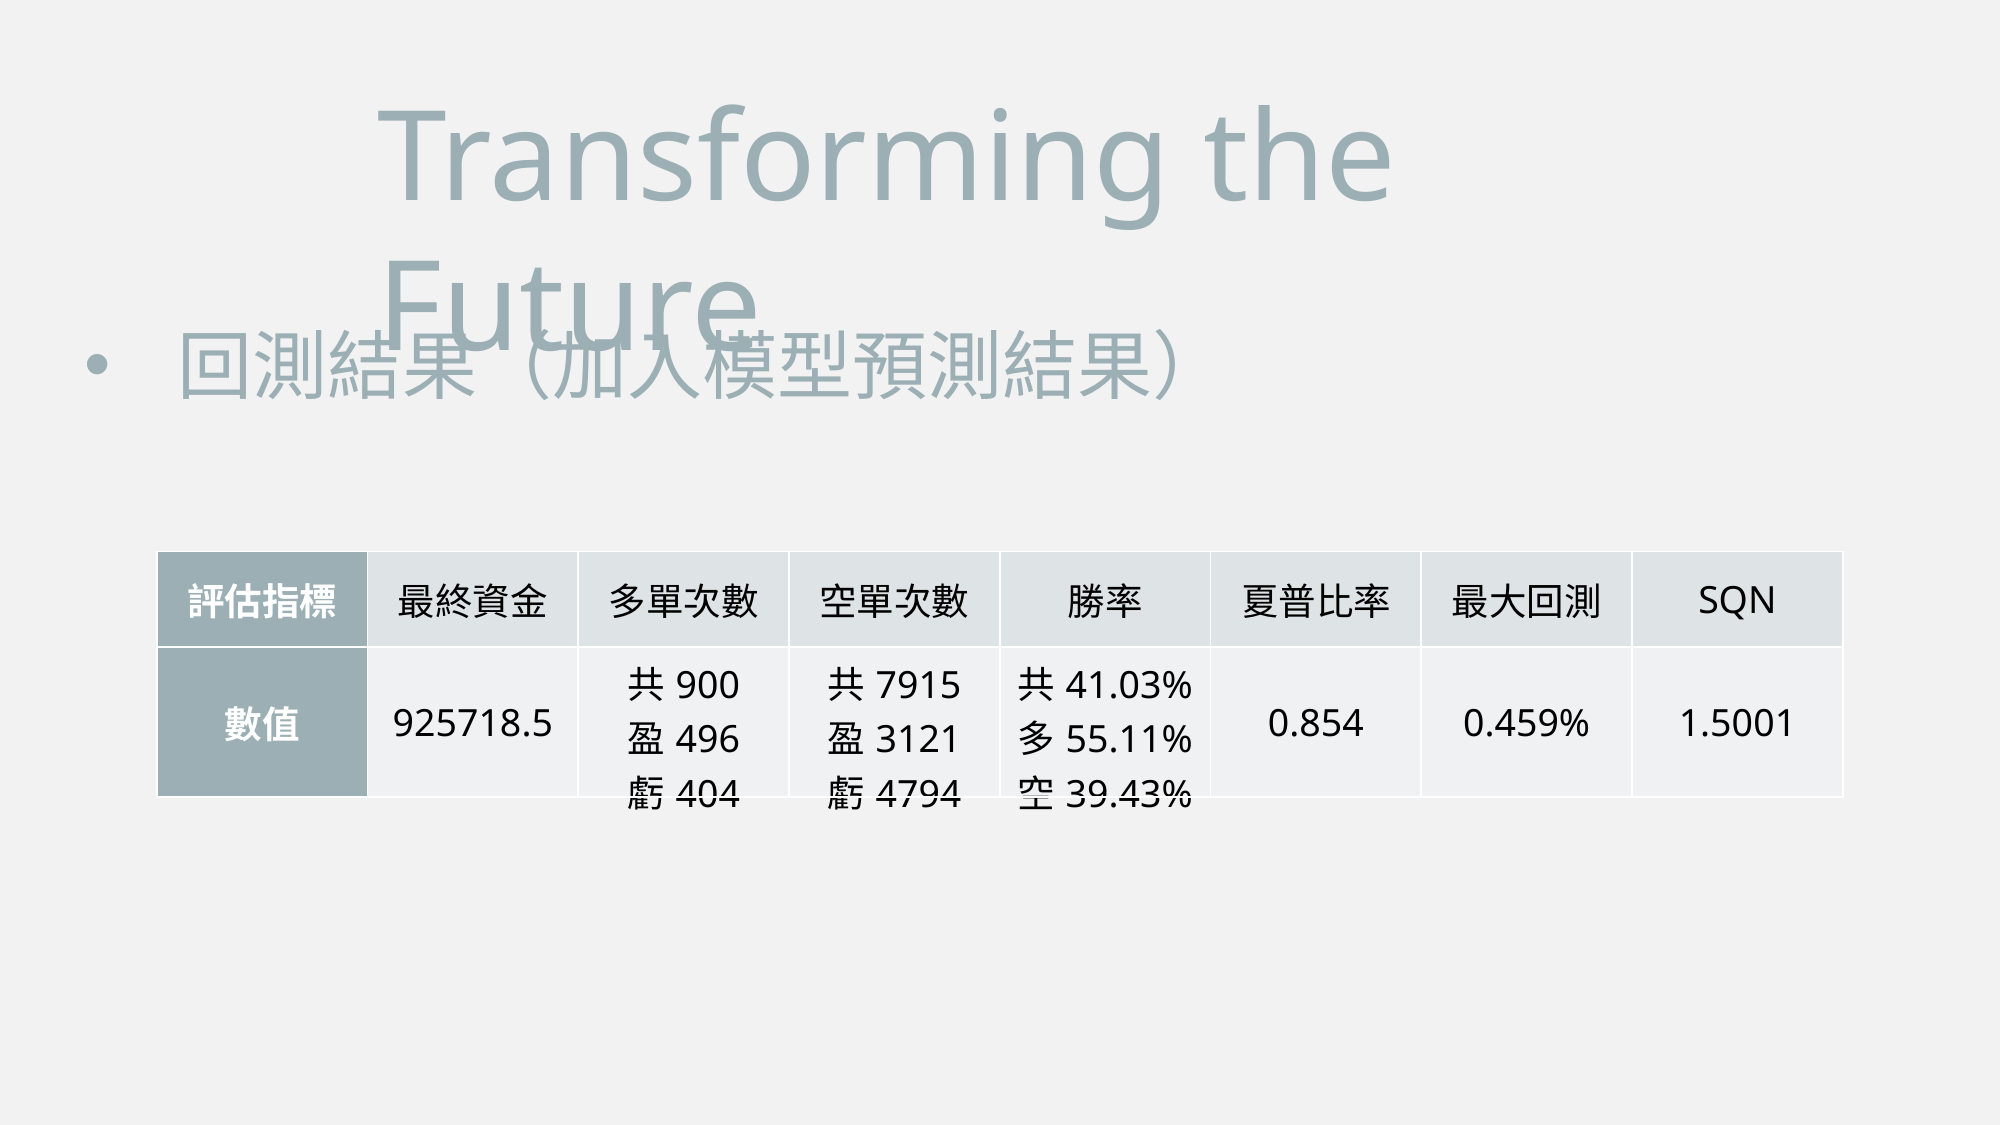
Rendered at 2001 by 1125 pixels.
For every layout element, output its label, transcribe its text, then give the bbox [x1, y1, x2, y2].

table_cell 共900 盈496 虧404 [579, 648, 788, 796]
table_header 勝率 [1001, 552, 1210, 646]
table_header SQN [1633, 552, 1842, 646]
table_cell 0.459% [1422, 648, 1631, 796]
table_header 空單次數 [790, 552, 999, 646]
table_cell 共41.03% 多55.11% 空39.43% [1001, 648, 1210, 796]
table_cell 0.854 [1211, 648, 1420, 796]
table_cell 共7915 盈3121 虧4794 [790, 648, 999, 796]
text_box Transforming the Future [362, 67, 1638, 383]
table_header 評估指標 [158, 552, 367, 646]
table_cell 925718.5 [368, 648, 577, 796]
table_header 夏普比率 [1211, 552, 1420, 646]
table_cell 數值 [158, 648, 367, 796]
table_header 多單次數 [579, 552, 788, 646]
table_cell 1.5001 [1633, 648, 1842, 796]
table_header 最終資金 [368, 552, 577, 646]
text_box 回測結果（加入模型預測結果） [69, 310, 1972, 501]
table_header 最大回測 [1422, 552, 1631, 646]
